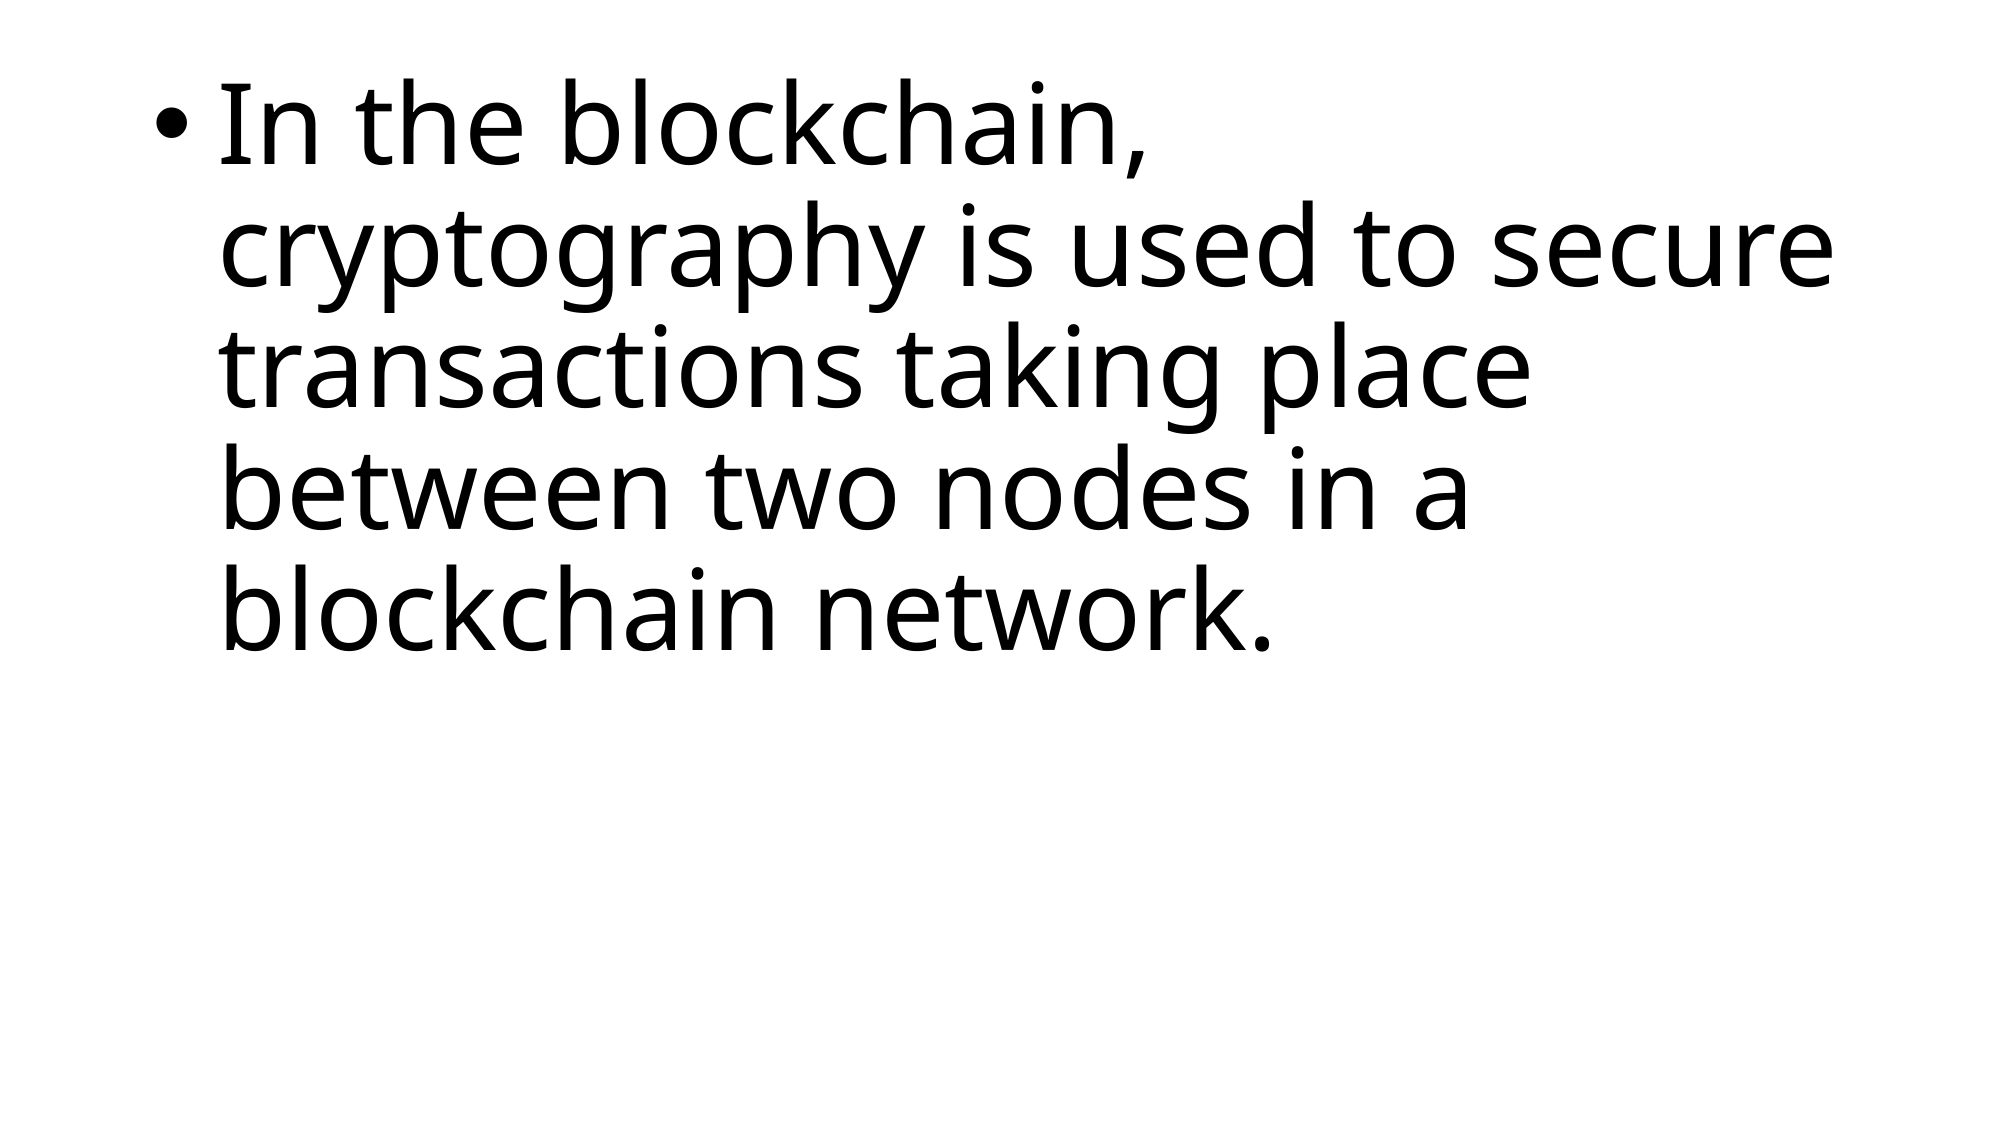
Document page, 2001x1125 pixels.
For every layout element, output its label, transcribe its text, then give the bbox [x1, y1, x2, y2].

list In the blockchain, cryptography is used to secure transactions taking place between two nodes in a blockchain network. [137, 60, 1863, 1014]
